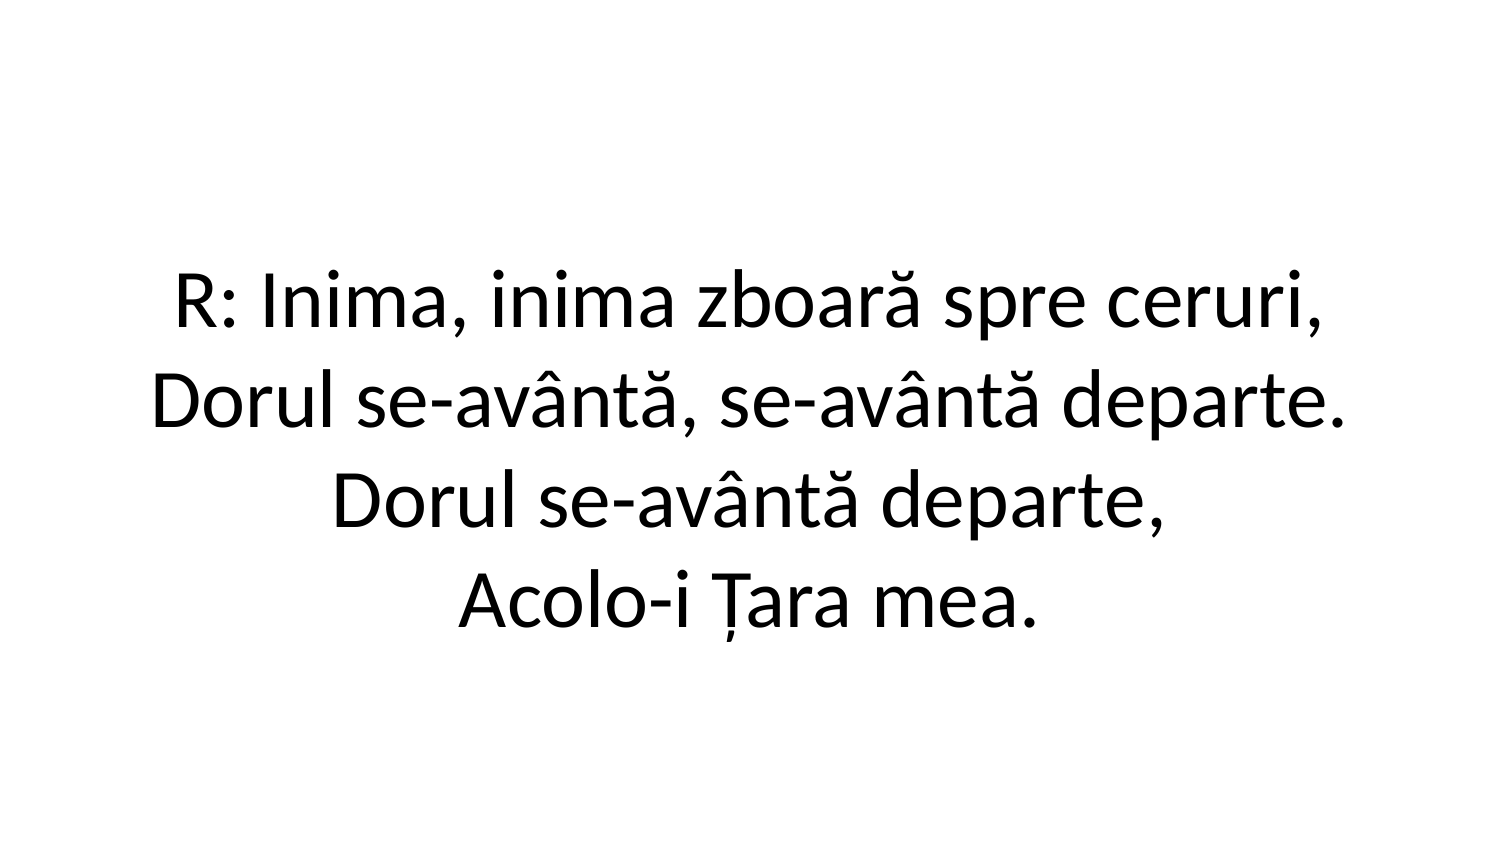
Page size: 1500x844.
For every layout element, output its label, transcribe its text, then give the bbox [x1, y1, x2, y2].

text_box R: Inima, inima zboară spre ceruri, Dorul se-avântă, se-avântă departe. Dorul se-avântă departe, Acolo-i Țara mea. [135, 192, 1365, 652]
